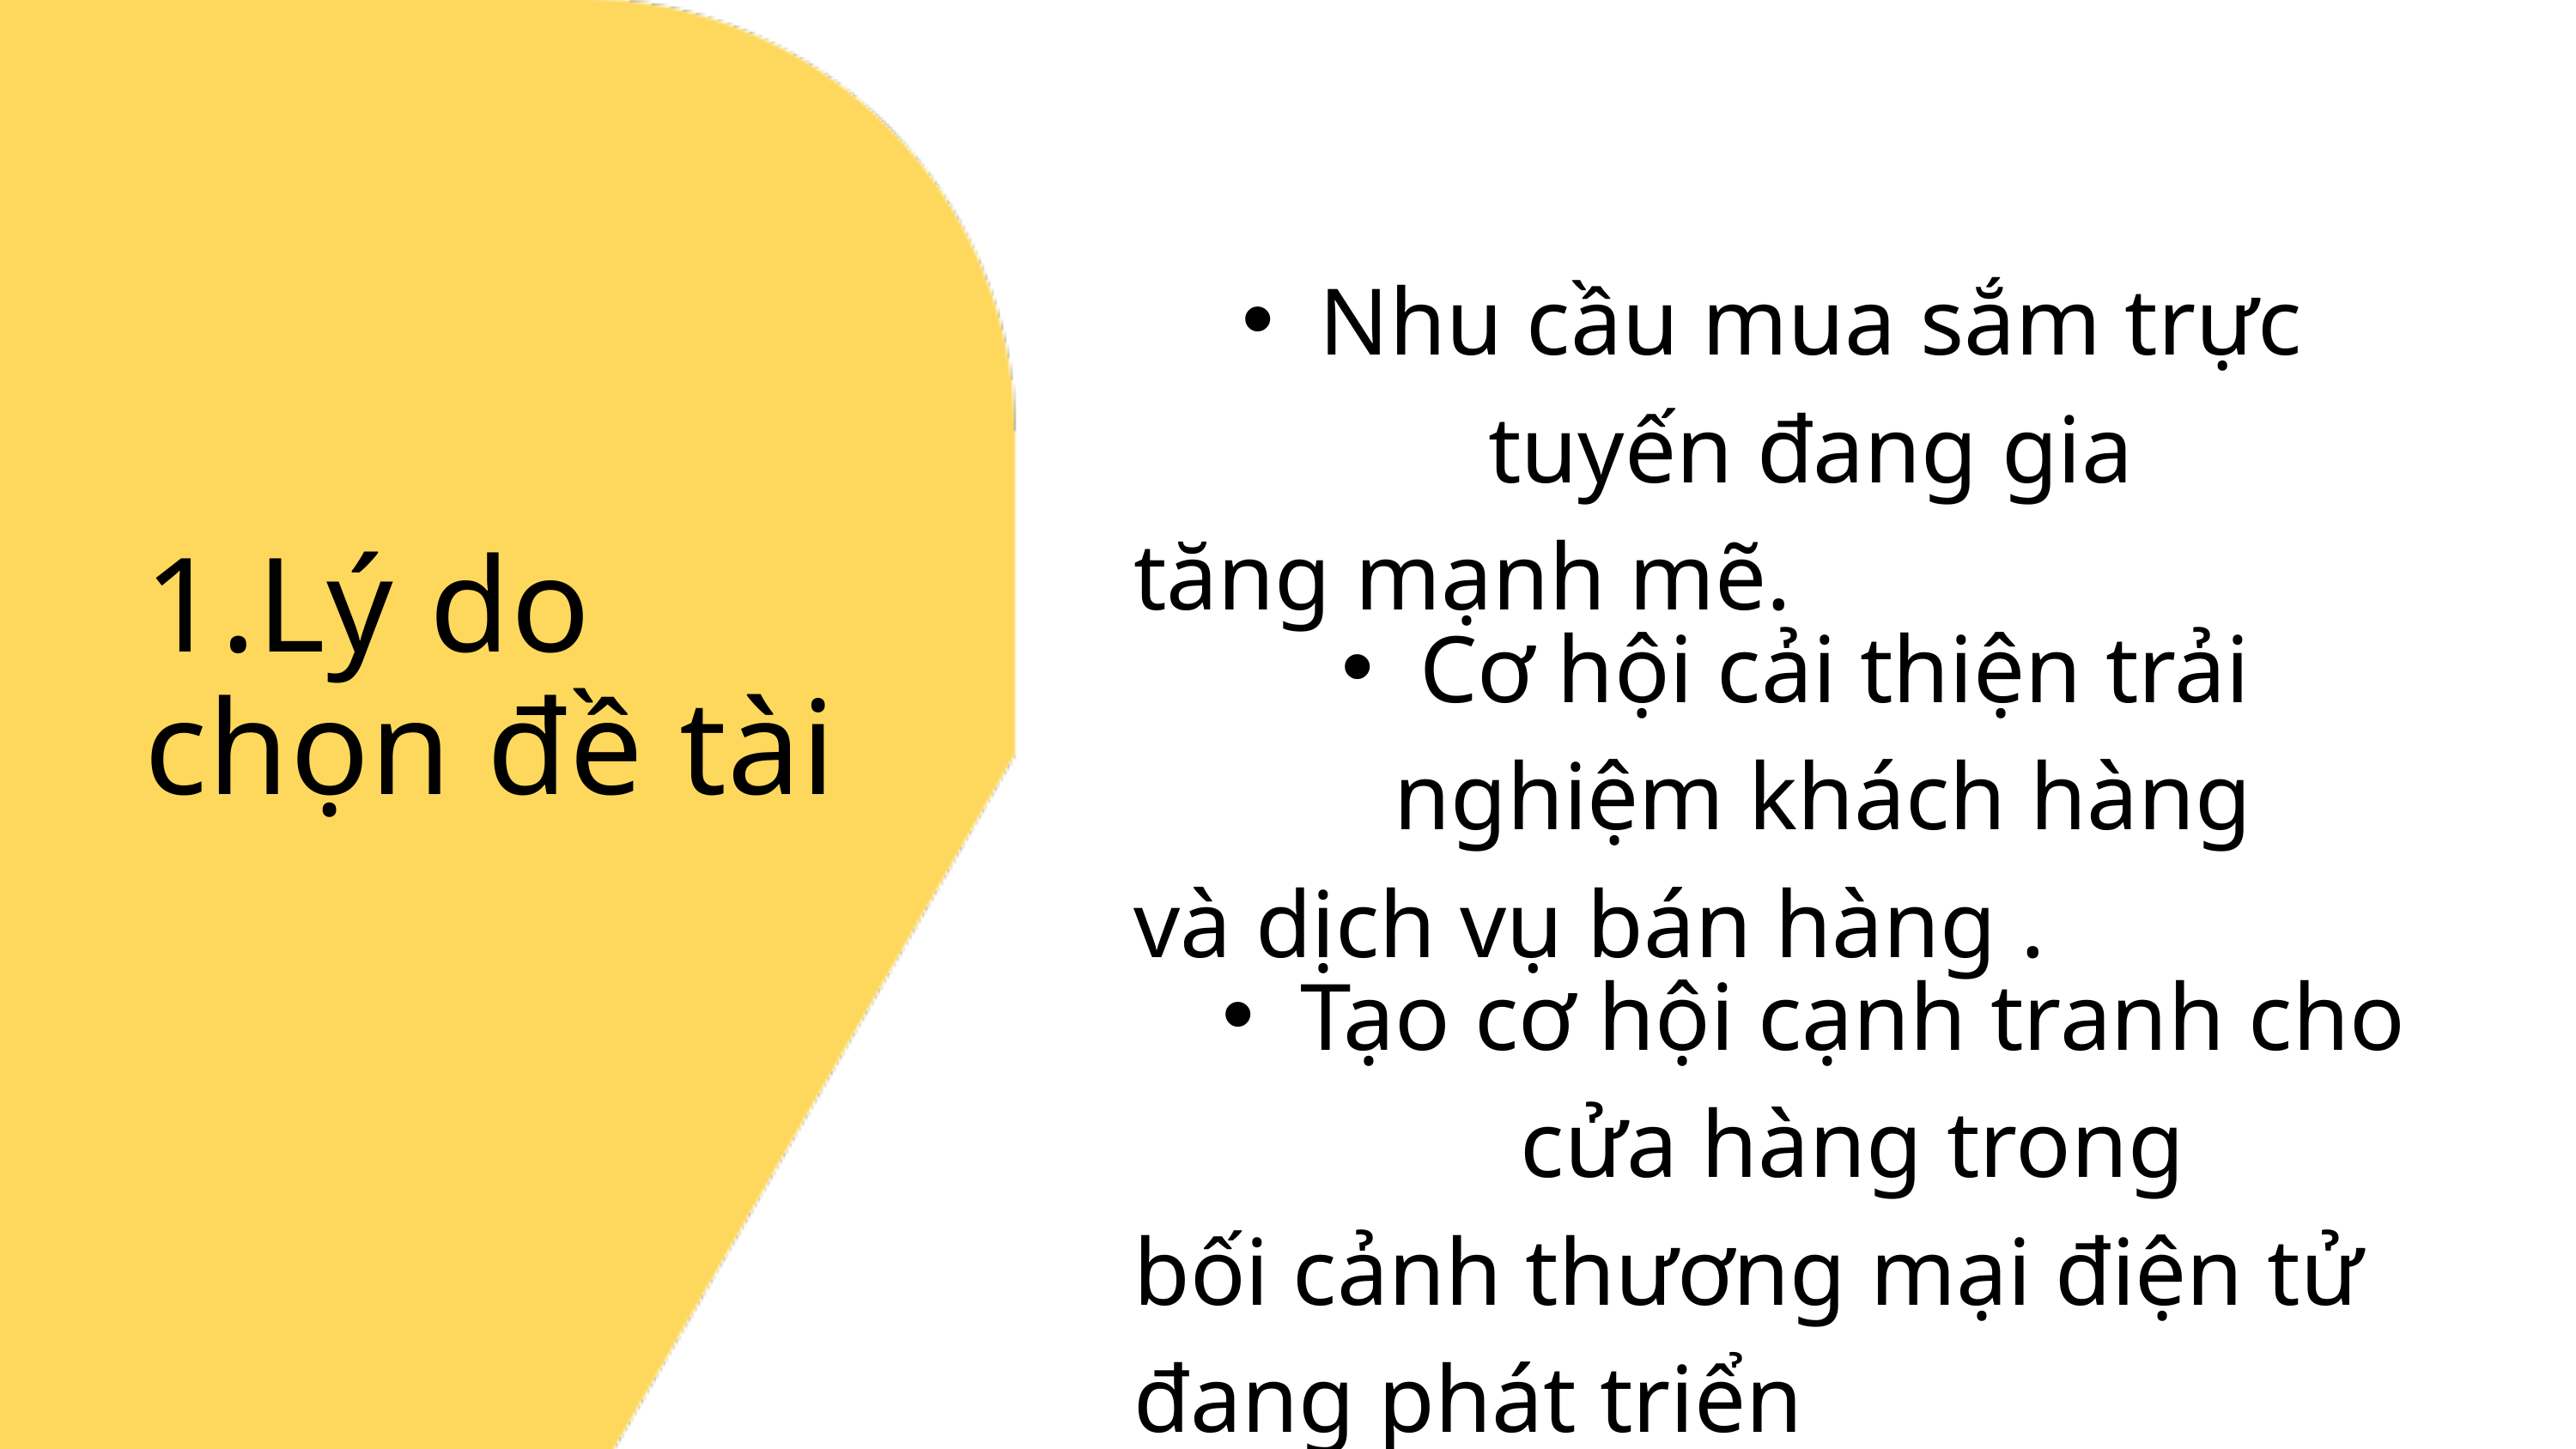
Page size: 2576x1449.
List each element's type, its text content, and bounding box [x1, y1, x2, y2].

text_box Nhu cầu mua sắm trực tuyến đang gia tăng mạnh mẽ. [1133, 246, 2332, 593]
text_box 1.Lý do chọn đề tài [144, 536, 909, 821]
text_box Cơ hội cải thiện trải nghiệm khách hàng và dịch vụ bán hàng . [1133, 593, 2380, 941]
text_box Tạo cơ hội cạnh tranh cho cửa hàng trong bối cảnh thương mại điện tử đang phát triển nhanh chóng. [1133, 941, 2415, 1449]
text_box [0, 0, 1019, 1449]
